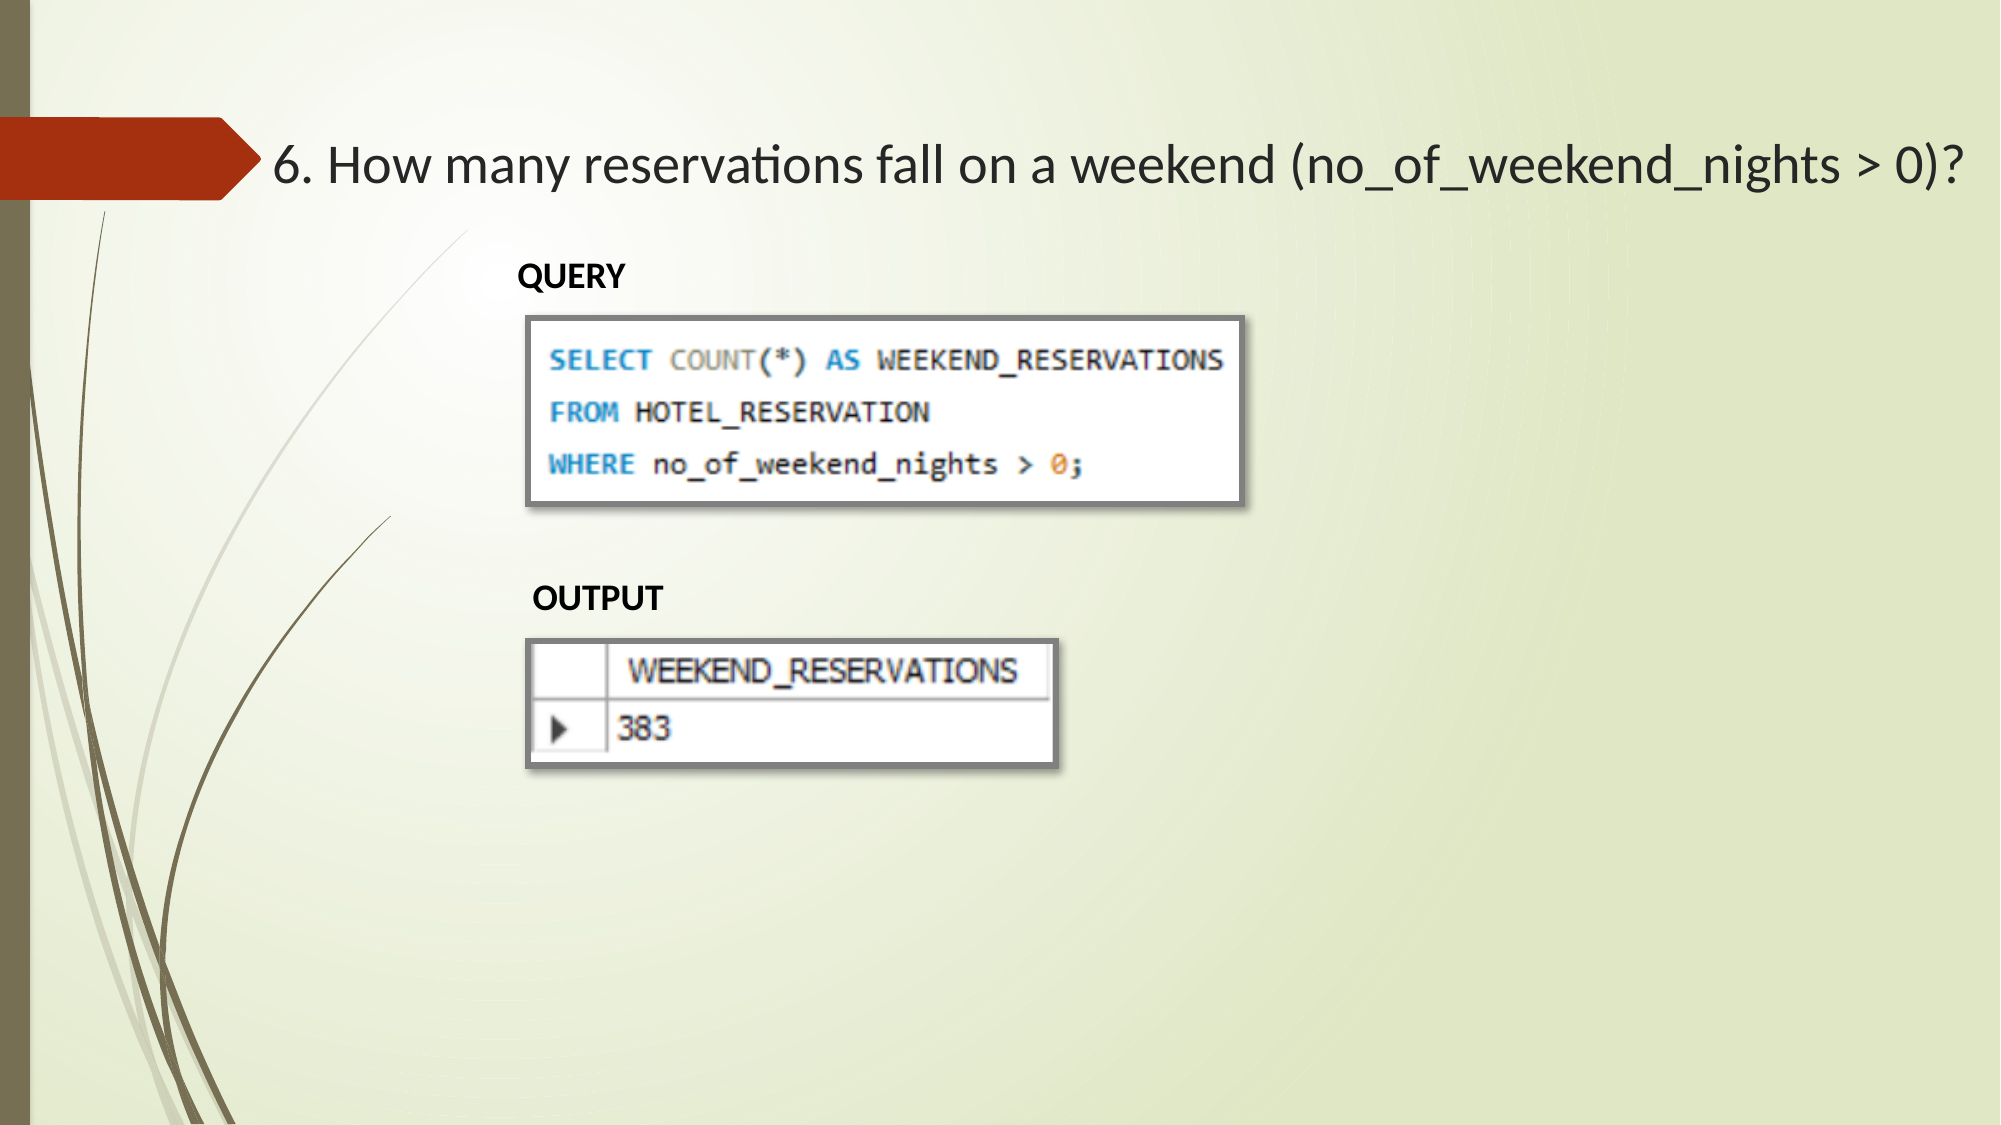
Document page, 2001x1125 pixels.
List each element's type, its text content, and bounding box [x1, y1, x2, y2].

text_box QUERY [502, 243, 641, 303]
picture [530, 320, 1240, 501]
title 6. How many reservations fall on a weekend (no_of_weekend_nights > 0)? [257, 119, 1989, 226]
text_box OUTPUT [517, 565, 679, 626]
picture [530, 643, 1053, 763]
